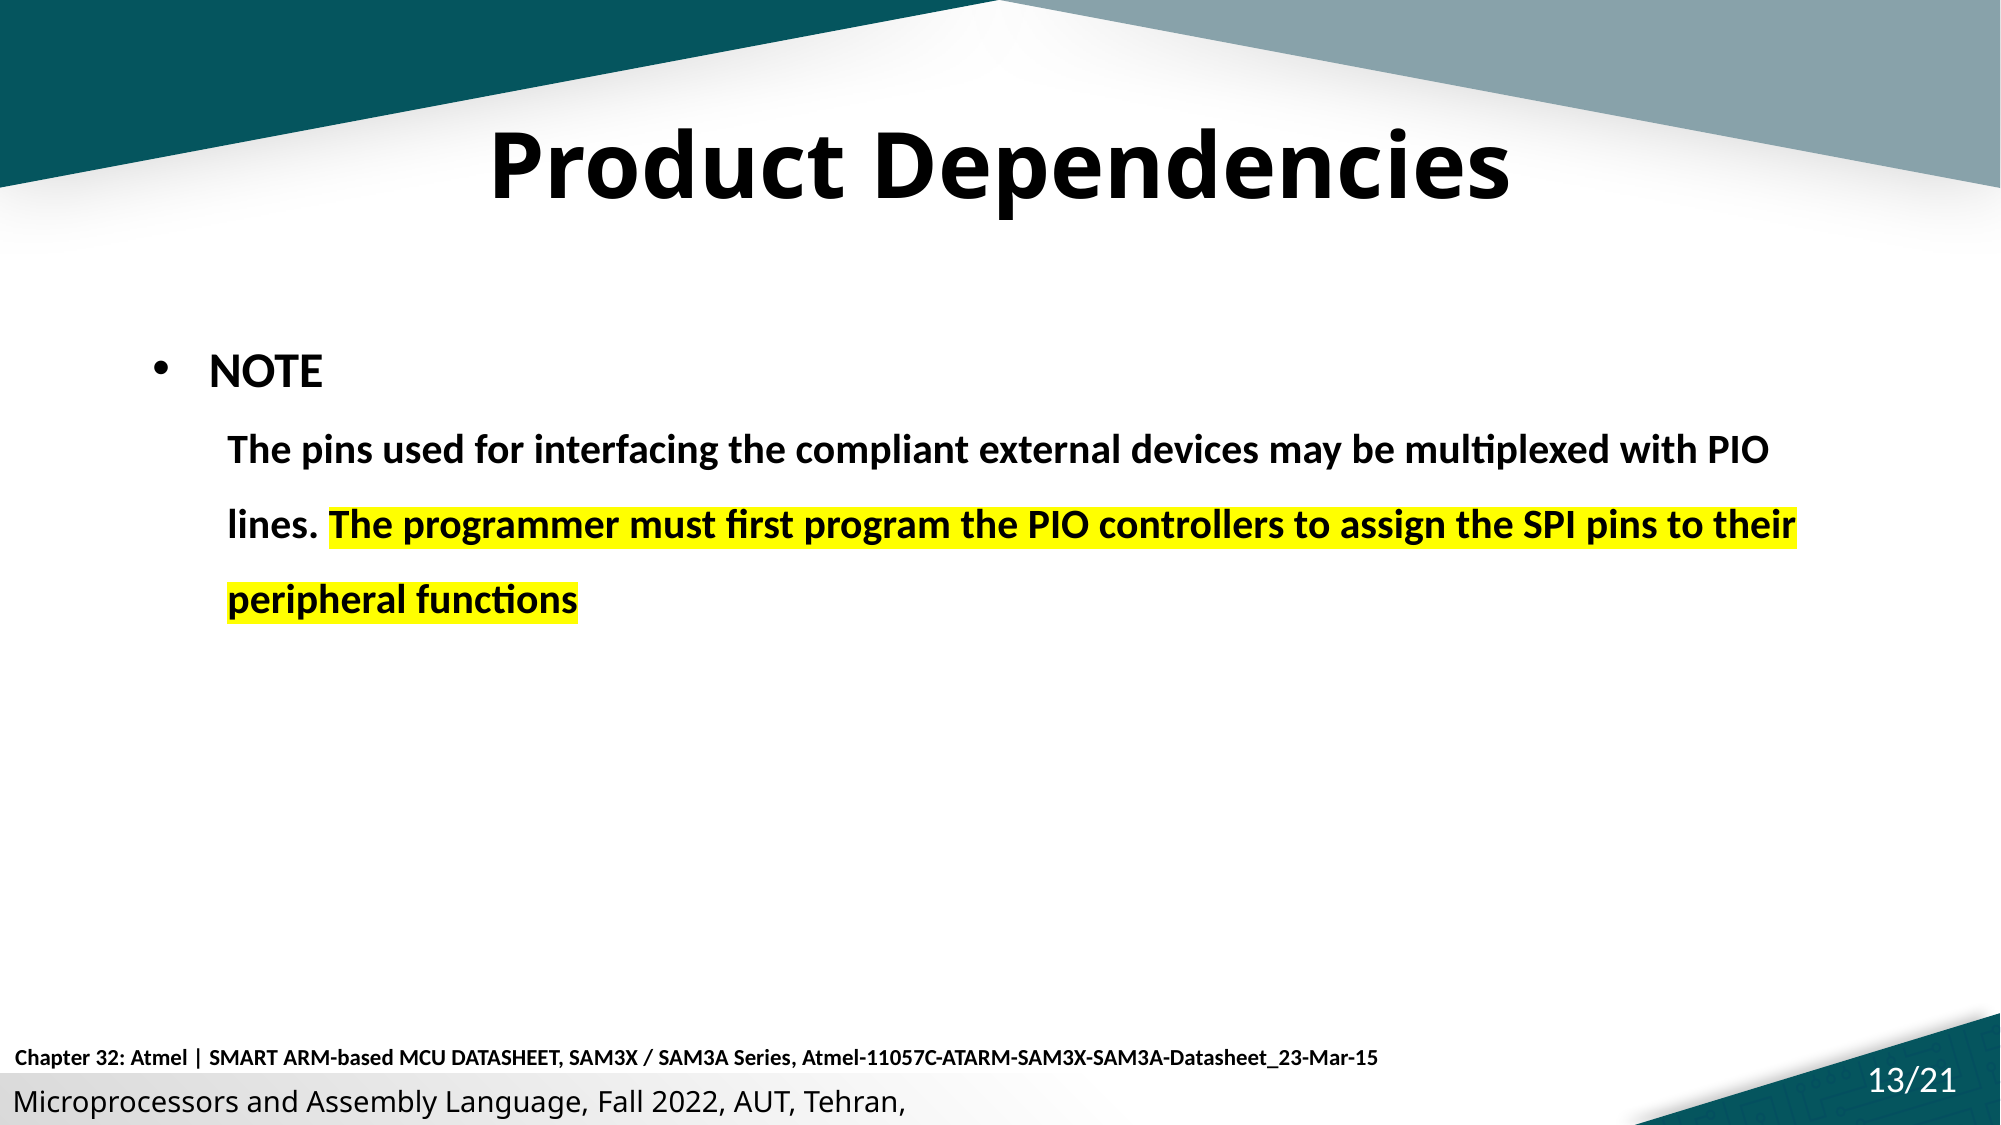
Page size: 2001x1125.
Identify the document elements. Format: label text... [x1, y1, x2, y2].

slide_number 13/21 [1522, 1047, 1973, 1108]
list NOTE The pins used for interfacing the compliant external devices may be multiplexed with PIO lines. The programmer must first program the PIO controllers to assign the SPI pins to their peripheral functions [137, 299, 1863, 1014]
title Product Dependencies [137, 59, 1863, 278]
text_box Chapter 32: Atmel | SMART ARM-based MCU DATASHEET, SAM3X / SAM3A Series, Atmel-11057C-ATARM-SAM3X-SAM3A-Datasheet_23-Mar-15 [0, 1035, 1415, 1078]
